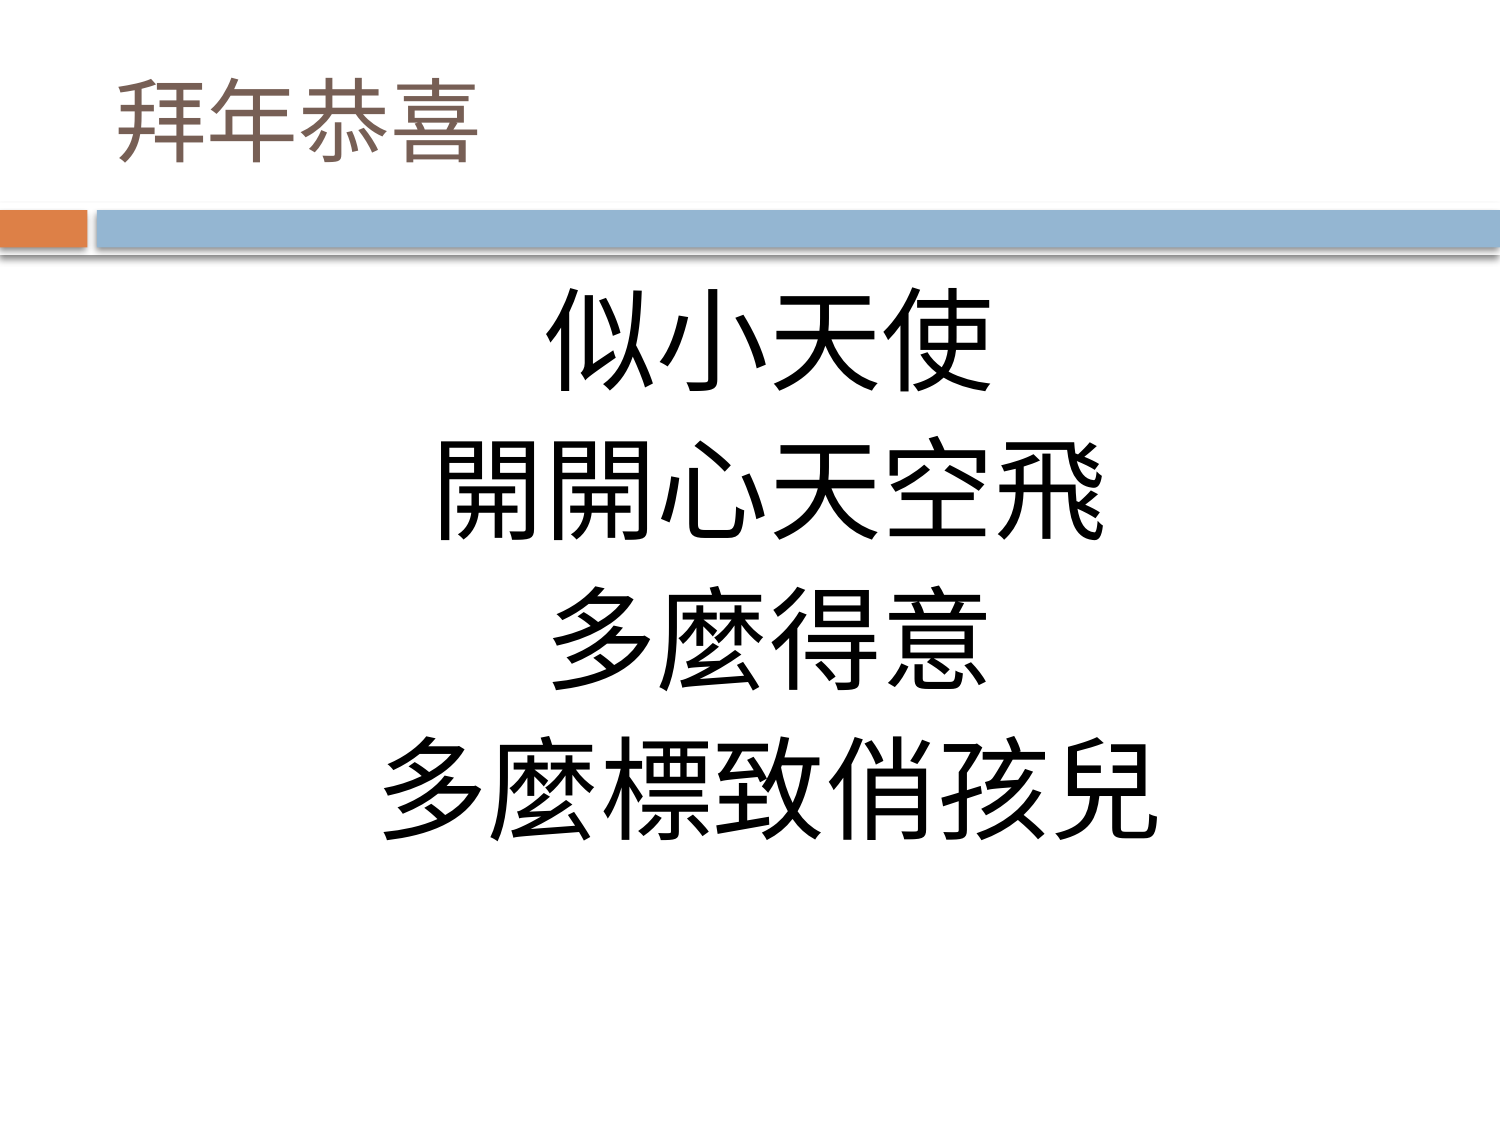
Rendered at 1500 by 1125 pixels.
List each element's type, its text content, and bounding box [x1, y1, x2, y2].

title 拜年恭喜 [100, 37, 1438, 200]
list 似小天使 開開心天空飛 多麼得意 多麼標致俏孩兒 [100, 262, 1438, 1000]
